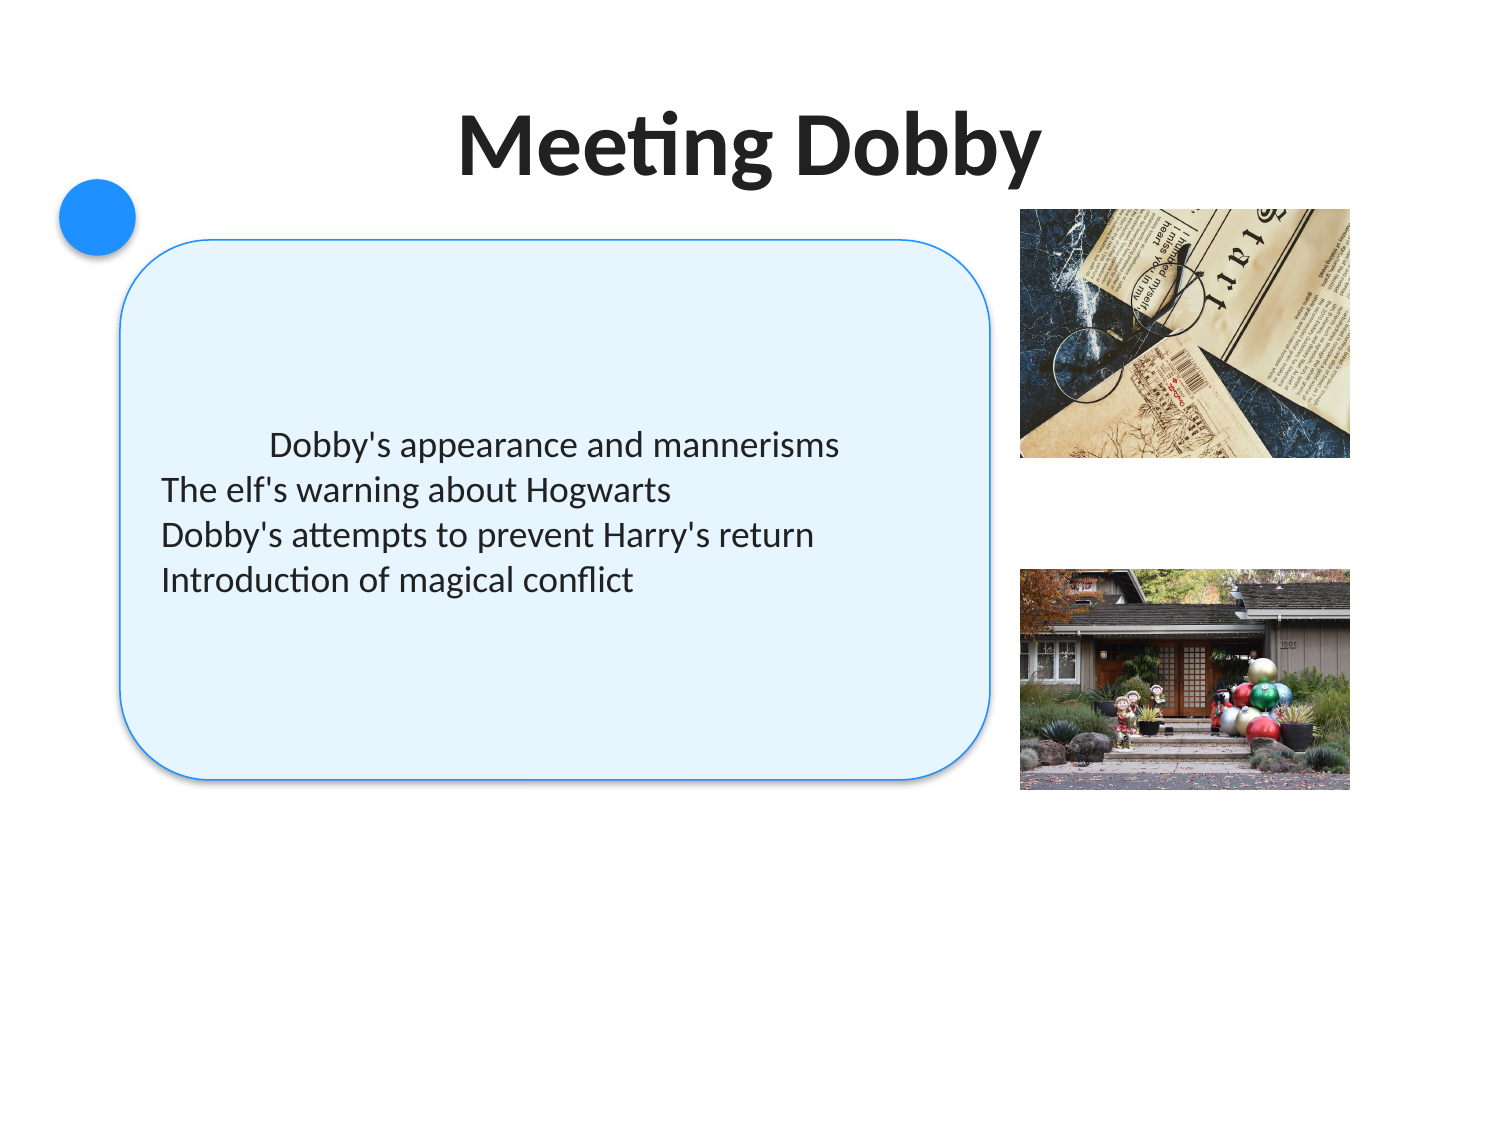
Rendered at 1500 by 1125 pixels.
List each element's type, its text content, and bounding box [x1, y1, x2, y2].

picture [1019, 569, 1351, 791]
title Meeting Dobby [75, 45, 1425, 233]
text_box Dobby's appearance and mannerisms The elf's warning about Hogwarts Dobby's attempts to prevent Harry's return Introduction of magical conflict [119, 239, 991, 781]
picture [1019, 209, 1351, 458]
text_box [59, 179, 136, 256]
